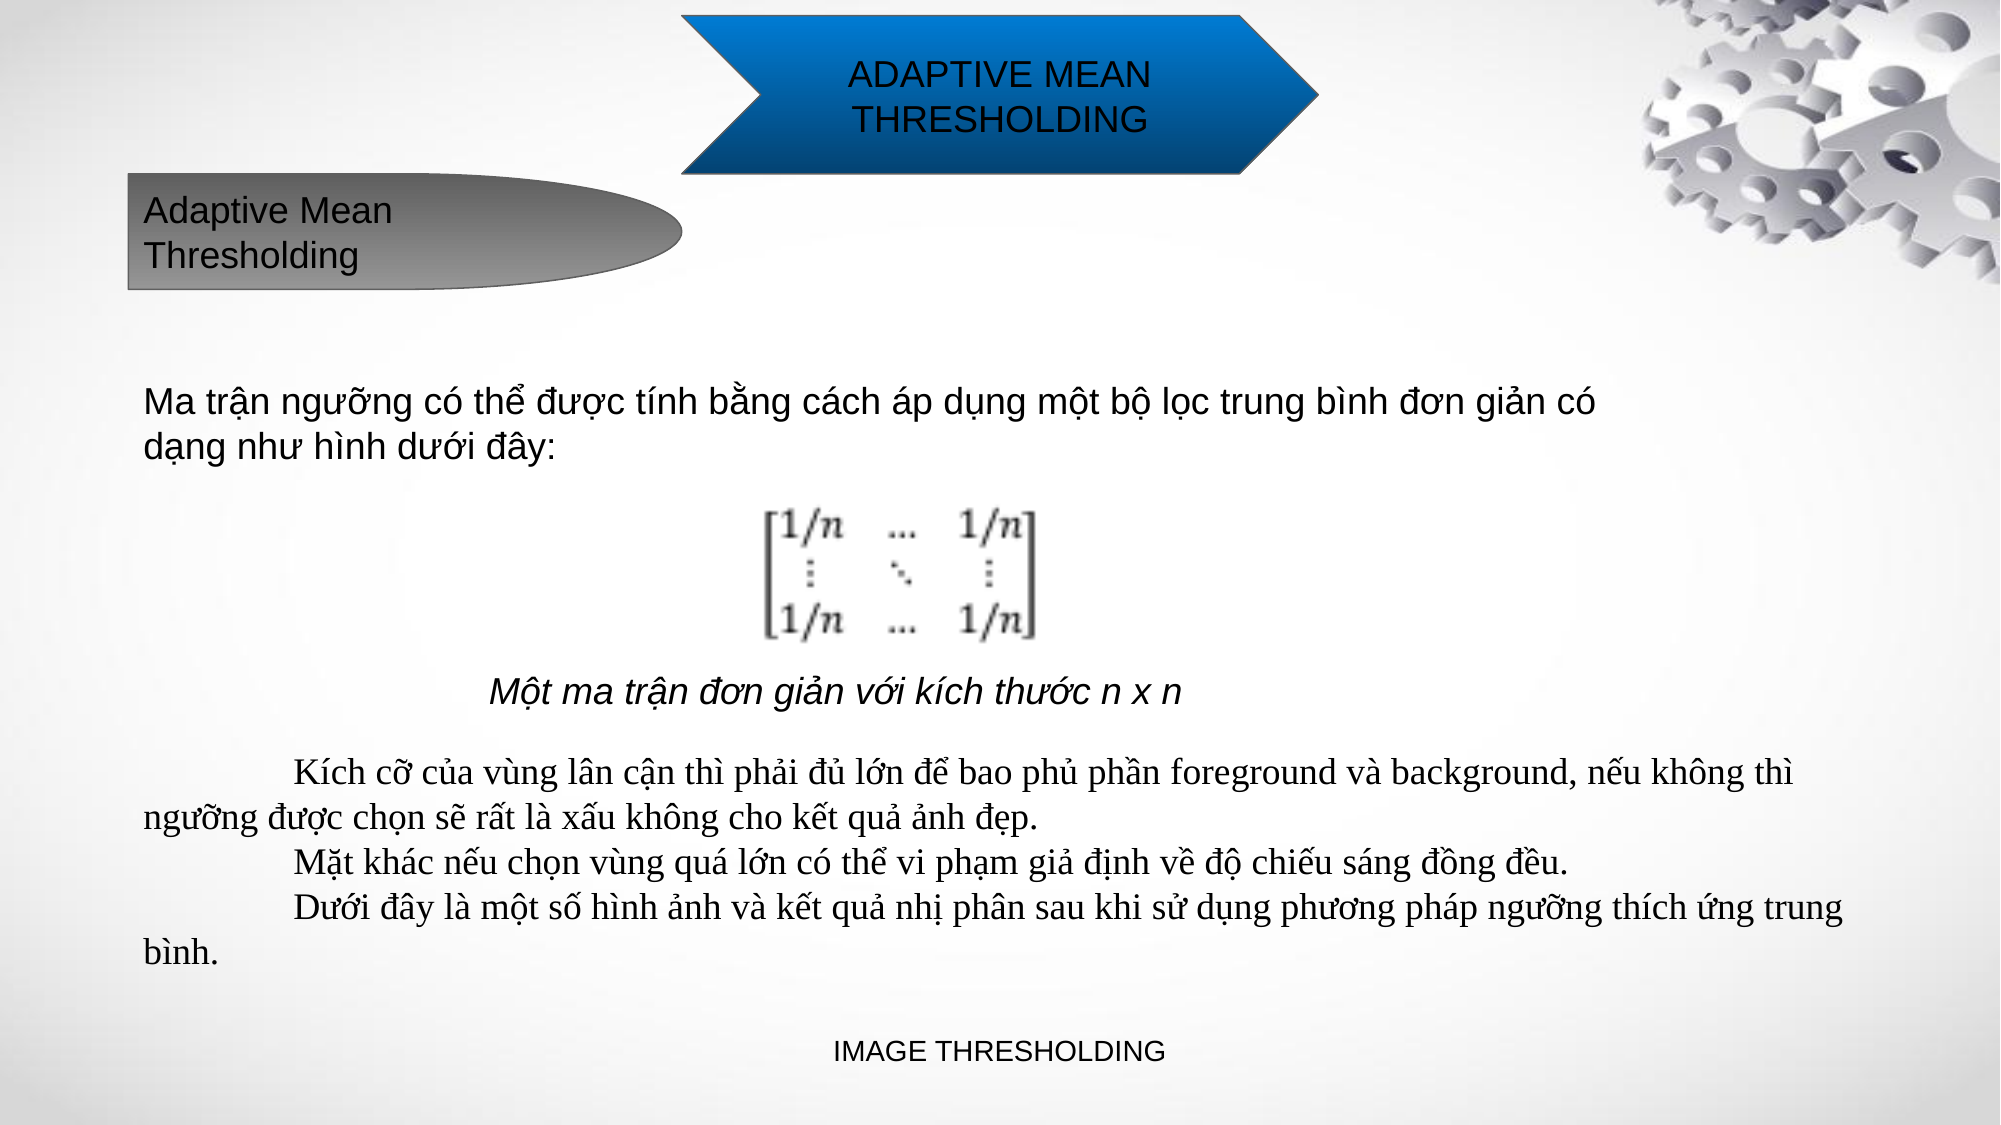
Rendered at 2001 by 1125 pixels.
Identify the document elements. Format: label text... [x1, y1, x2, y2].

picture [0, 0, 2000, 1125]
footer IMAGE THRESHOLDING [683, 1024, 1317, 1103]
text_box Một ma trận đơn giản với kích thước n x n [474, 659, 1331, 720]
text_box Adaptive Mean Thresholding [128, 173, 682, 290]
text_box Ma trận ngưỡng có thể được tính bằng cách áp dụng một bộ lọc trung bình đơn giản có dạng như hình dưới đây: [128, 369, 1677, 475]
text_box ADAPTIVE MEAN THRESHOLDING [681, 15, 1319, 174]
text_box Kích cỡ của vùng lân cận thì phải đủ lớn để bao phủ phần foreground và background, nếu không thì ngưỡng được chọn sẽ rất là xấu không cho kết quả ảnh đẹp. Mặt khác nếu chọn vùng quá lớn có thể vi phạm giả định về độ chiếu sáng đồng đều. Dưới đây là một số hình ảnh và kết quả nhị phân sau khi sử dụng phương pháp ngưỡng thích ứng trung bình. [128, 739, 1866, 980]
